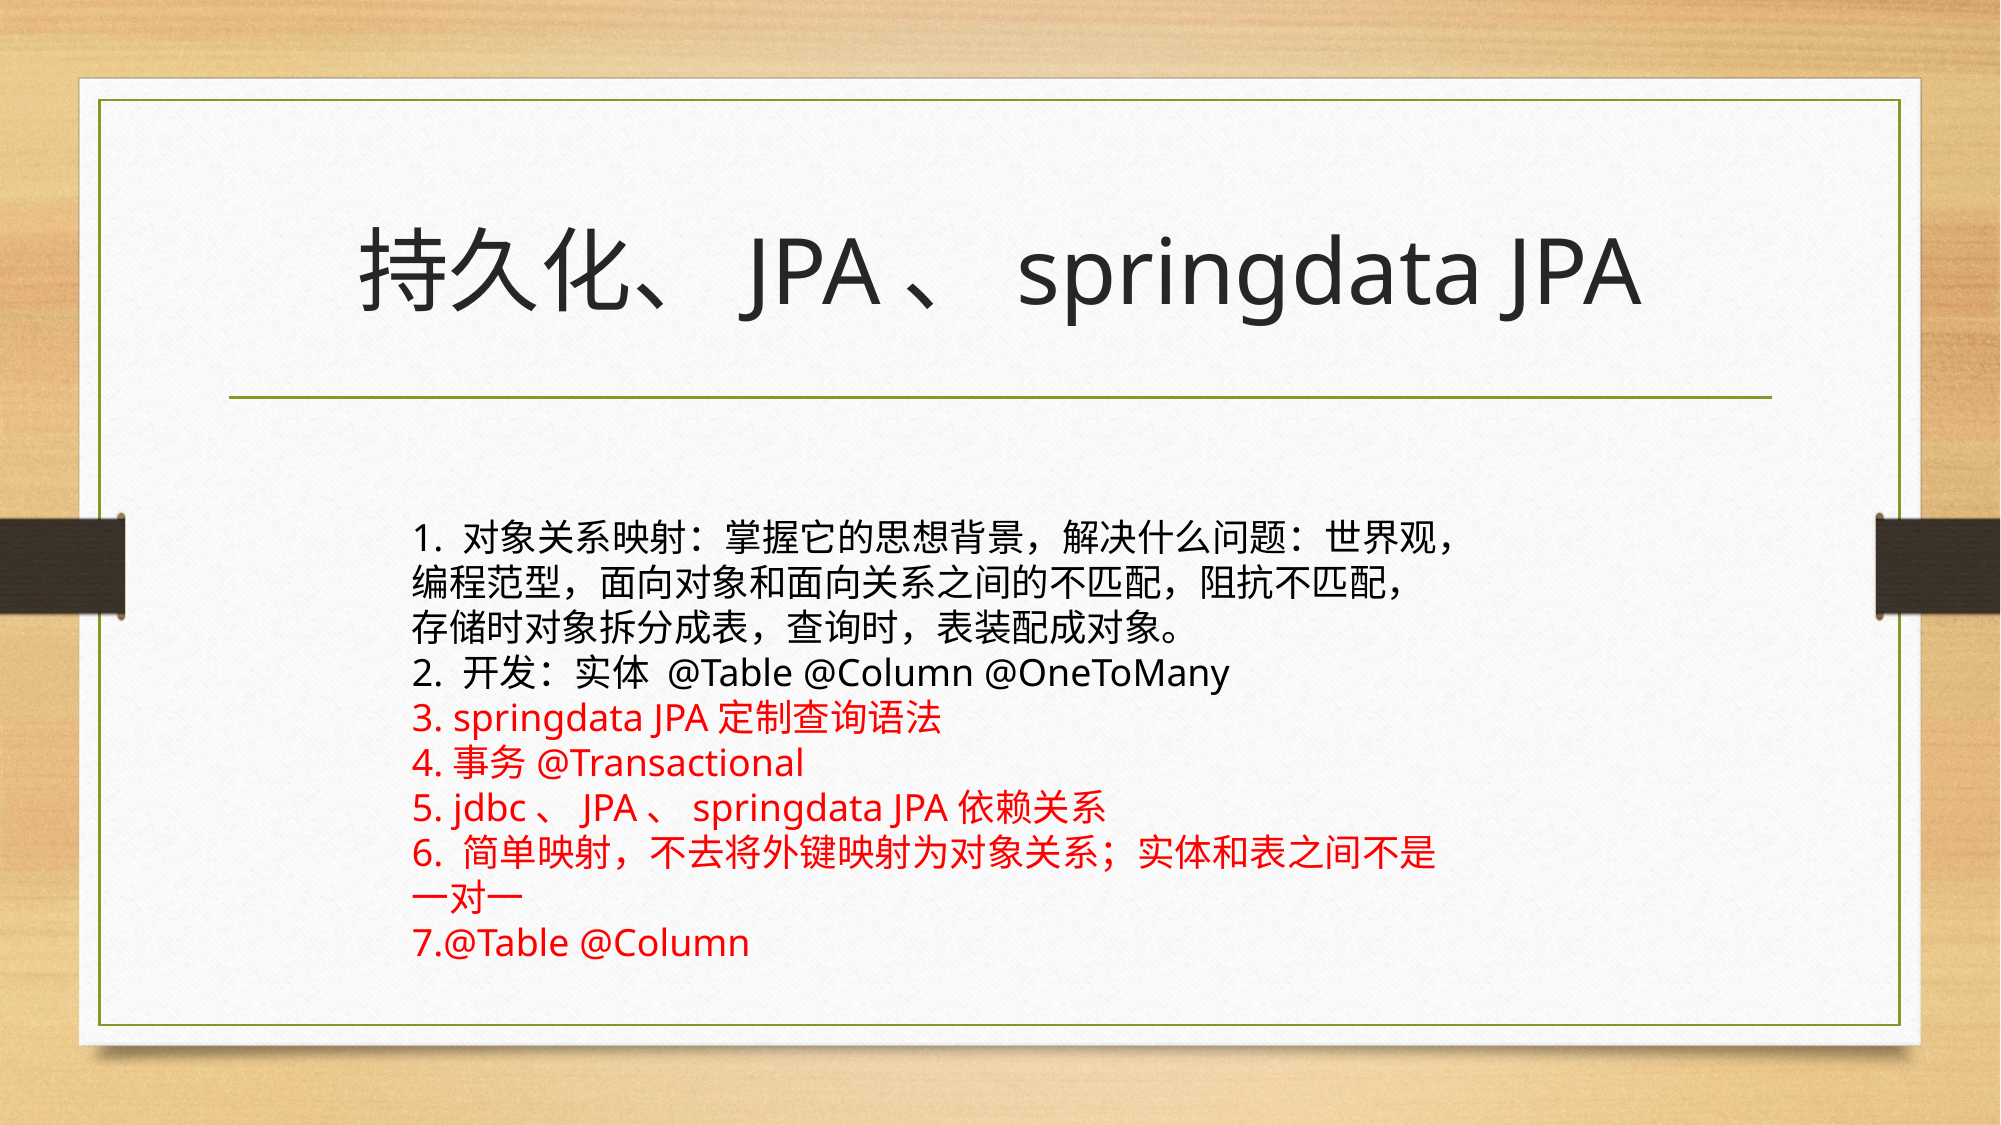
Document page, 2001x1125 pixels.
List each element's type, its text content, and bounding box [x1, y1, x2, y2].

picture [0, 0, 2001, 1125]
text_box 1. 对象关系映射：掌握它的思想背景，解决什么问题：世界观，编程范型，面向对象和面向关系之间的不匹配，阻抗不匹配，存储时对象拆分成表，查询时，表装配成对象。 2. 开发：实体 @Table @Column @OneToMany 3. springdata JPA定制查询语法 4.事务@Transactional 5. jdbc、JPA、springdata JPA依赖关系 6. 简单映射，不去将外键映射为对象关系；实体和表之间不是一对一 7.@Table @Column [397, 506, 1458, 1017]
title 持久化、JPA、springdata JPA [212, 161, 1788, 375]
